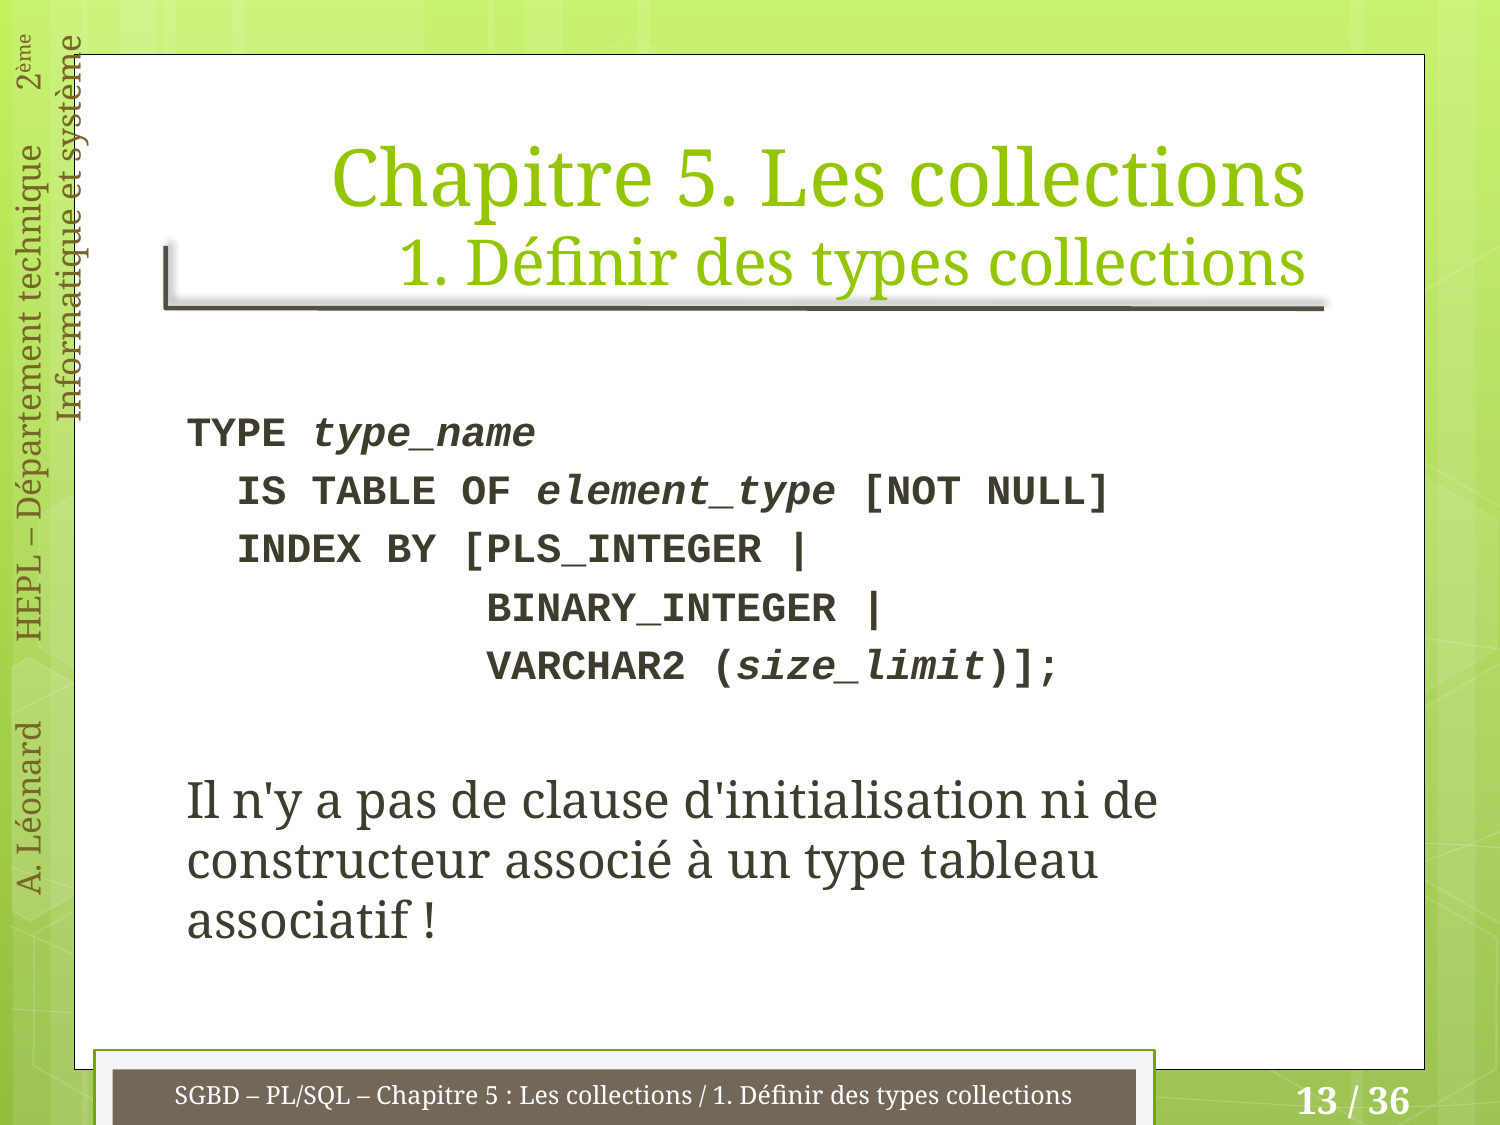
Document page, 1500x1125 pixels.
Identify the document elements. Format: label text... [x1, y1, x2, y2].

title Chapitre 5. Les collections 1. Définir des types collections [167, 118, 1323, 306]
footer SGBD – PL/SQL – Chapitre 5 : Les collections / 1. Définir des types collections [112, 1067, 1136, 1125]
list TYPE type_name IS TABLE OF element_type [NOT NULL] INDEX BY [PLS_INTEGER | BINARY_INTEGER | VARCHAR2 (size_limit)]; Il n'y a pas de clause d'initialisation ni de constructeur associé à un type tableau associatif ! [171, 336, 1323, 1016]
